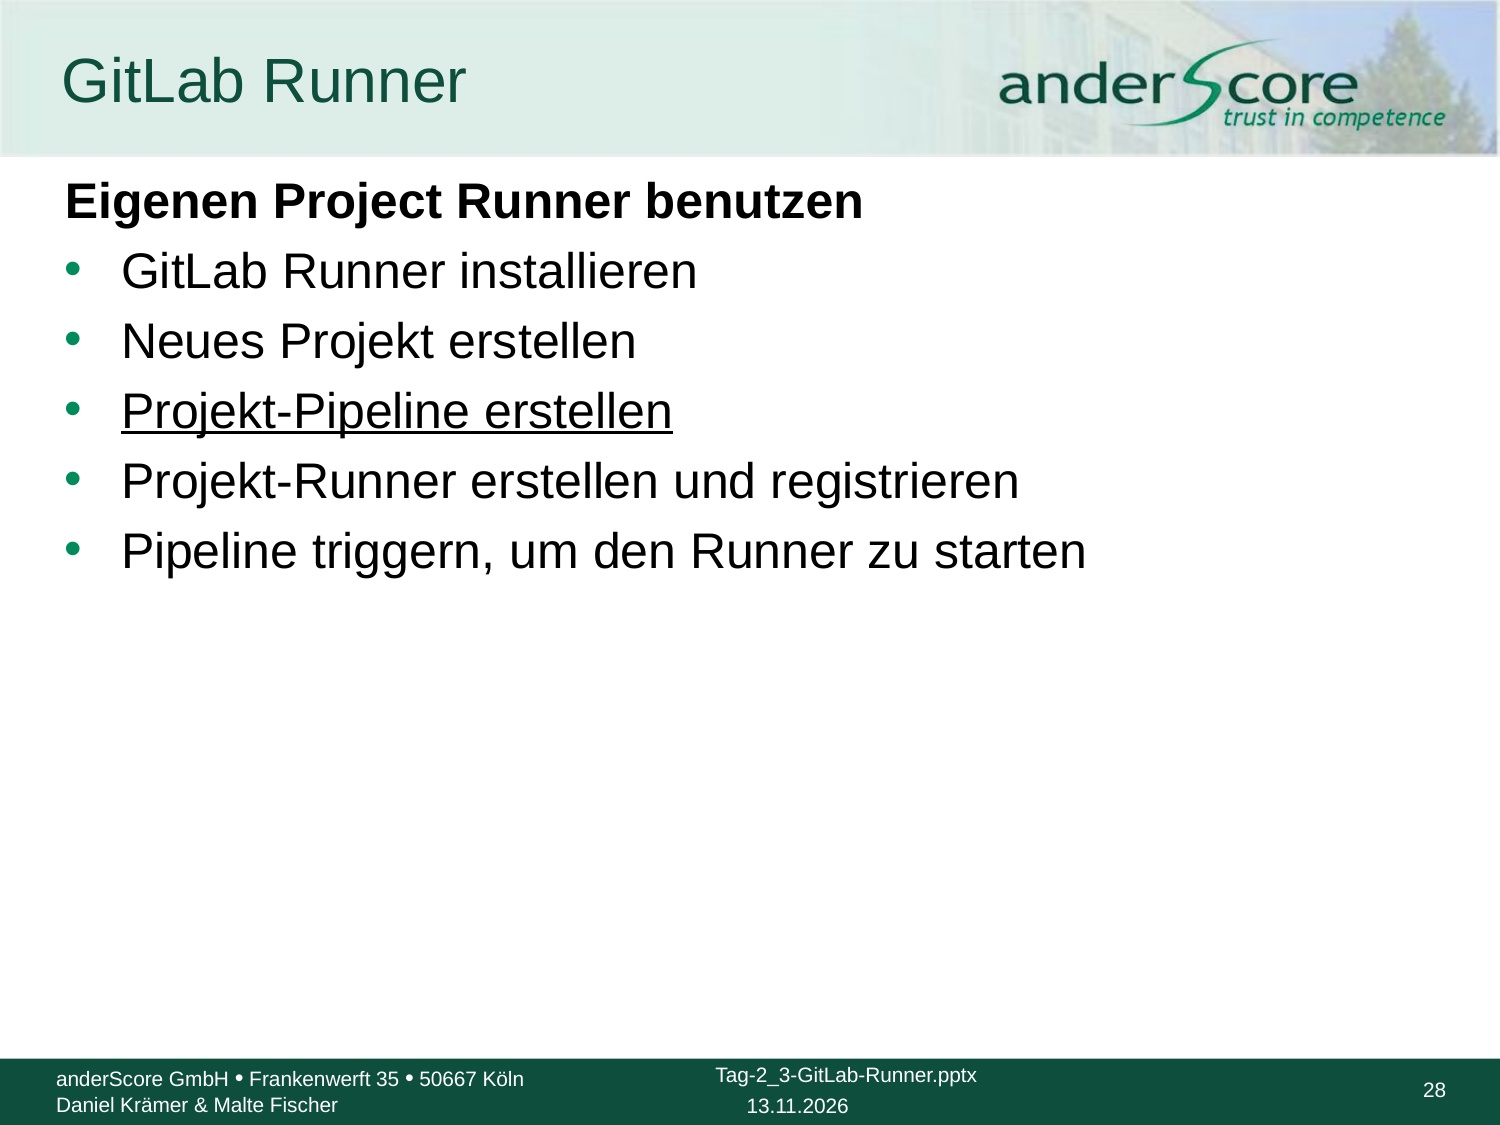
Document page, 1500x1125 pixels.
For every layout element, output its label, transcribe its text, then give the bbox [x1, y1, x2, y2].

picture [0, 0, 1500, 157]
list Eigenen Project Runner benutzen GitLab Runner installieren Neues Projekt erstellen Projekt-Pipeline erstellen Projekt-Runner erstellen und registrieren Pipeline triggern, um den Runner zu starten [49, 160, 1447, 1047]
title GitLab Runner [46, 24, 959, 141]
